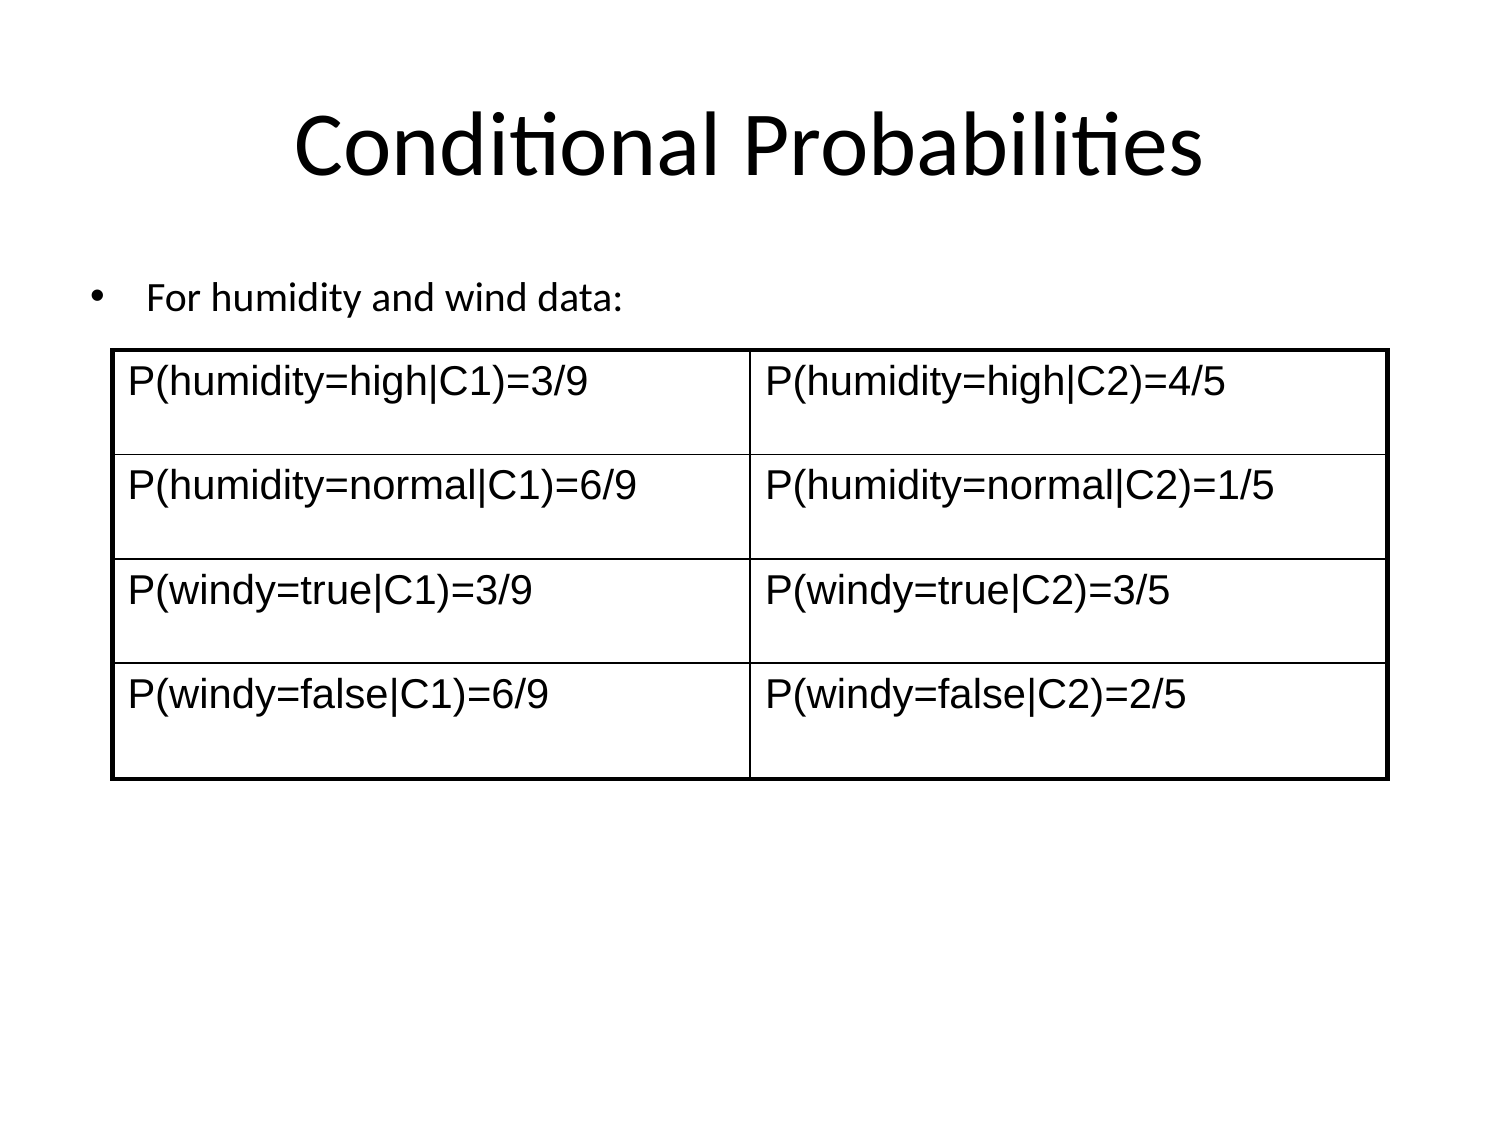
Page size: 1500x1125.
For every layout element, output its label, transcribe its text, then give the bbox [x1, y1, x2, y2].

table_cell P(windy=false|C2)=2/5 [751, 664, 1385, 777]
table_header P(humidity=high|C2)=4/5 [751, 352, 1385, 454]
table_cell P(windy=false|C1)=6/9 [115, 664, 749, 777]
table_cell P(humidity=normal|C2)=1/5 [751, 455, 1385, 558]
table_header P(humidity=high|C1)=3/9 [115, 352, 749, 454]
table_cell P(windy=true|C2)=3/5 [751, 560, 1385, 662]
table_cell P(humidity=normal|C1)=6/9 [115, 455, 749, 558]
list For humidity and wind data: [75, 262, 1450, 1005]
table_cell P(windy=true|C1)=3/9 [115, 560, 749, 662]
title Conditional Probabilities [75, 45, 1425, 233]
